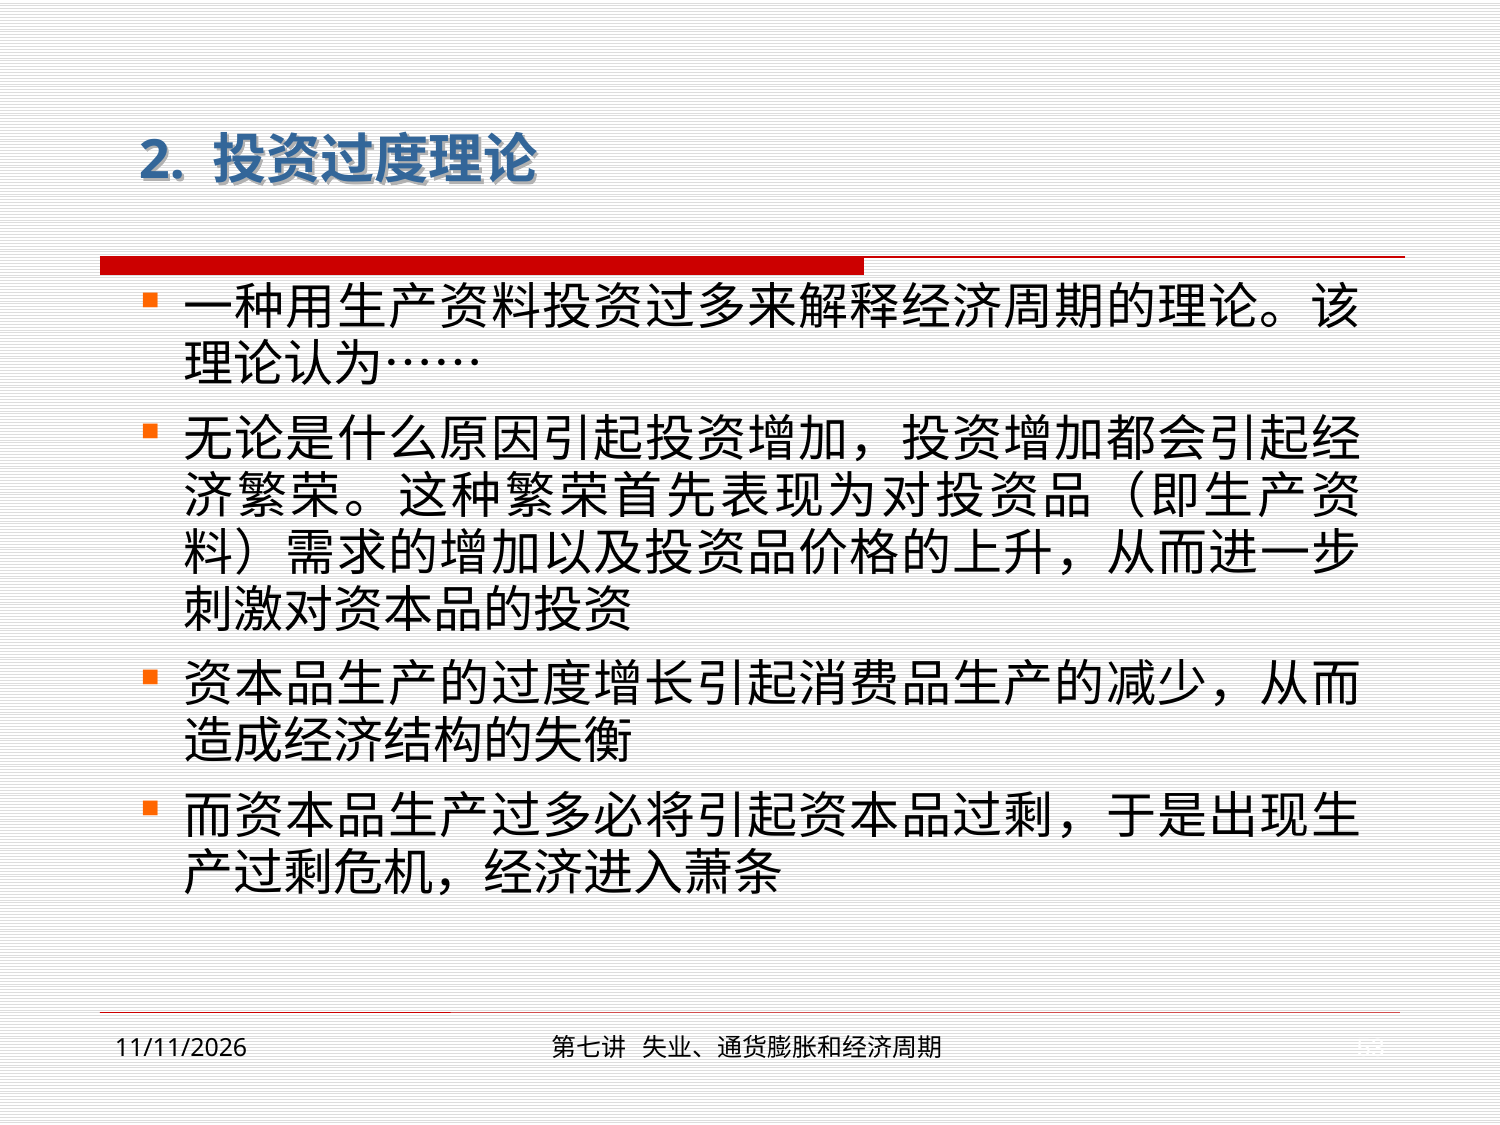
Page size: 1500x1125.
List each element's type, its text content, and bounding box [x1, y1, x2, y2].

text_box 一种用生产资料投资过多来解释经济周期的理论。该理论认为…… 无论是什么原因引起投资增加，投资增加都会引起经济繁荣。这种繁荣首先表现为对投资品（即生产资料）需求的增加以及投资品价格的上升，从而进一步刺激对资本品的投资 资本品生产的过度增长引起消费品生产的减少，从而造成经济结构的失衡 而资本品生产过多必将引起资本品过剩，于是出现生产过剩危机，经济进入萧条 [123, 271, 1376, 946]
footer 第七讲 失业、通货膨胀和经济周期 [512, 1024, 988, 1103]
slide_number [99, 1024, 426, 1103]
slide_number 53 [1074, 1024, 1401, 1103]
text_box 2. 投资过度理论 [123, 125, 880, 197]
